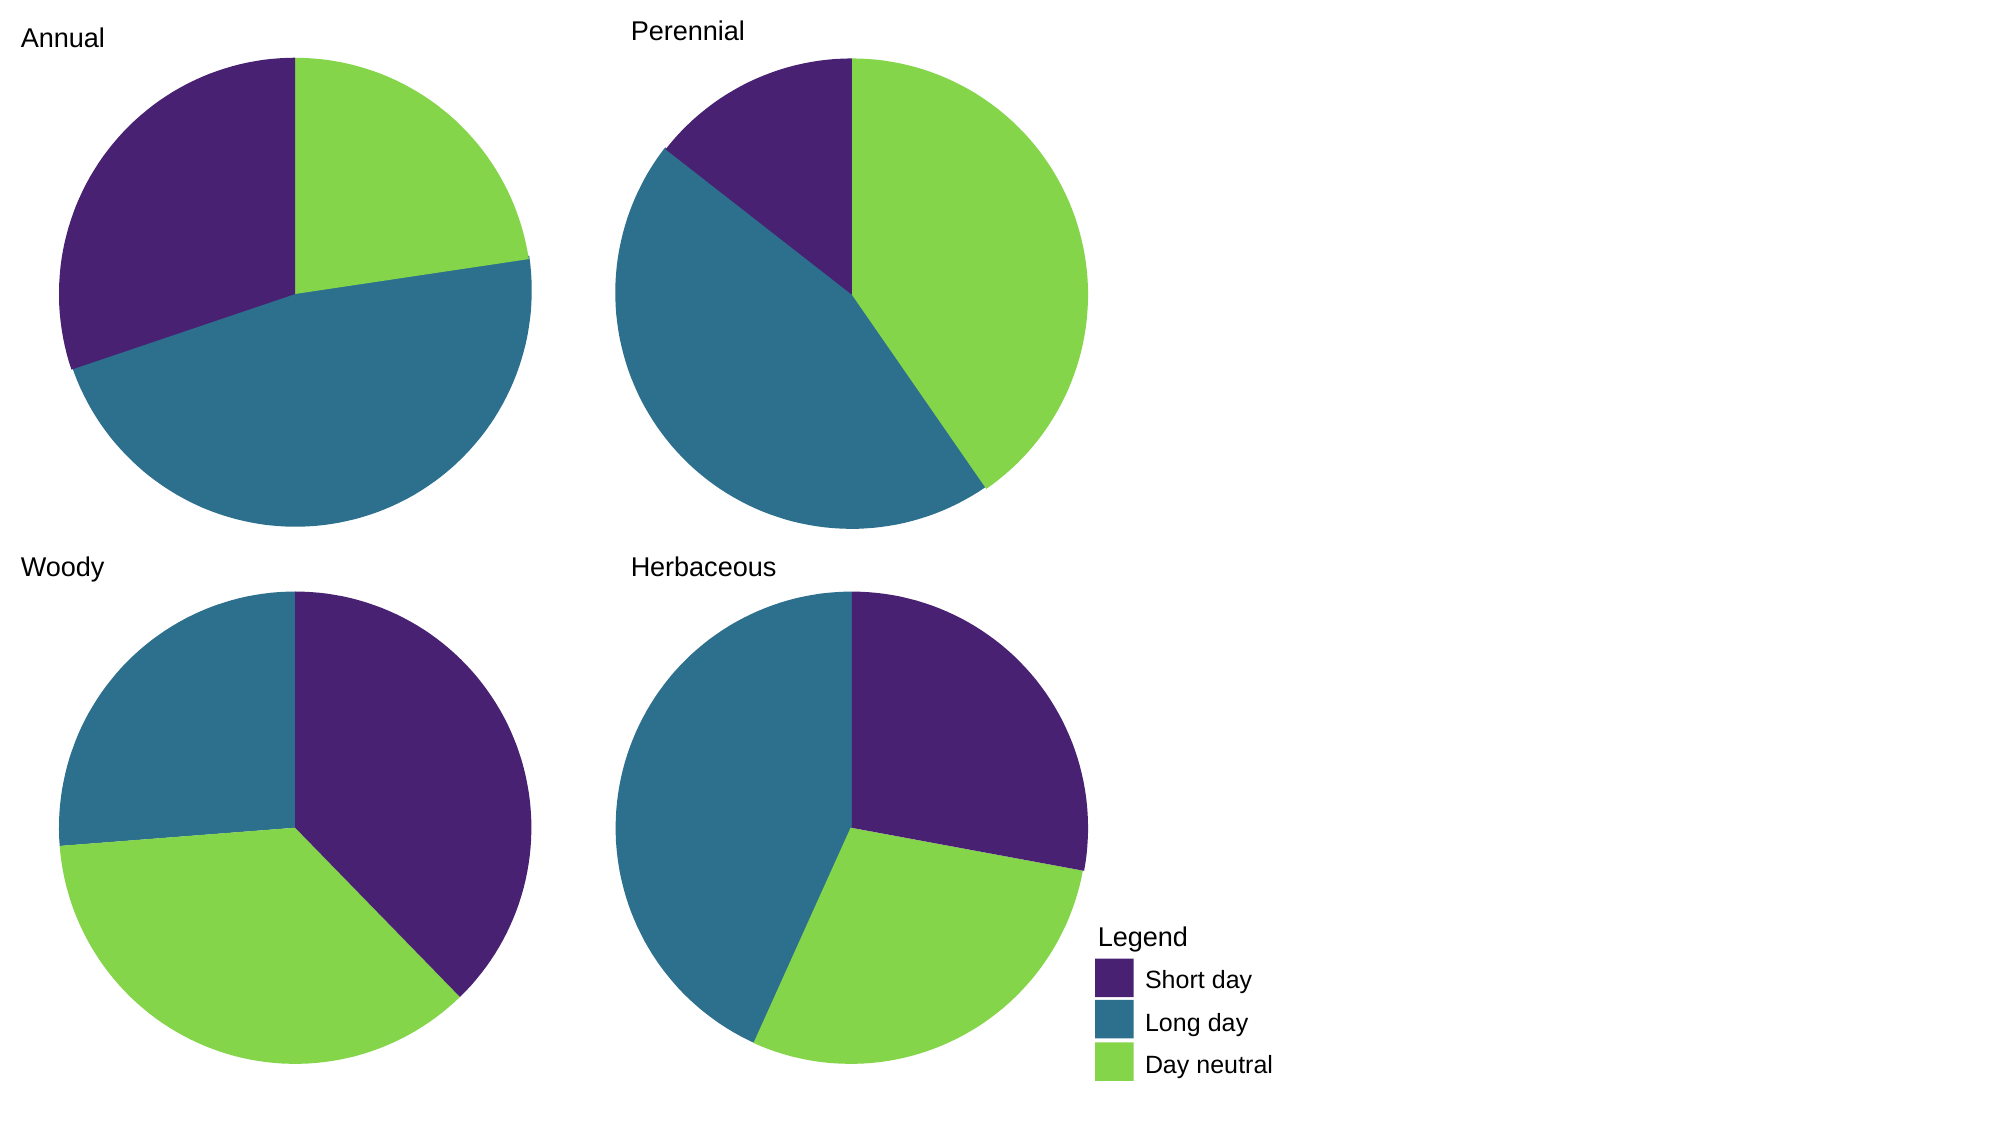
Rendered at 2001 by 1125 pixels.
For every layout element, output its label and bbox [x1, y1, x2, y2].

text_box [0, 0, 1300, 1122]
text_box [5, 5, 1320, 1089]
